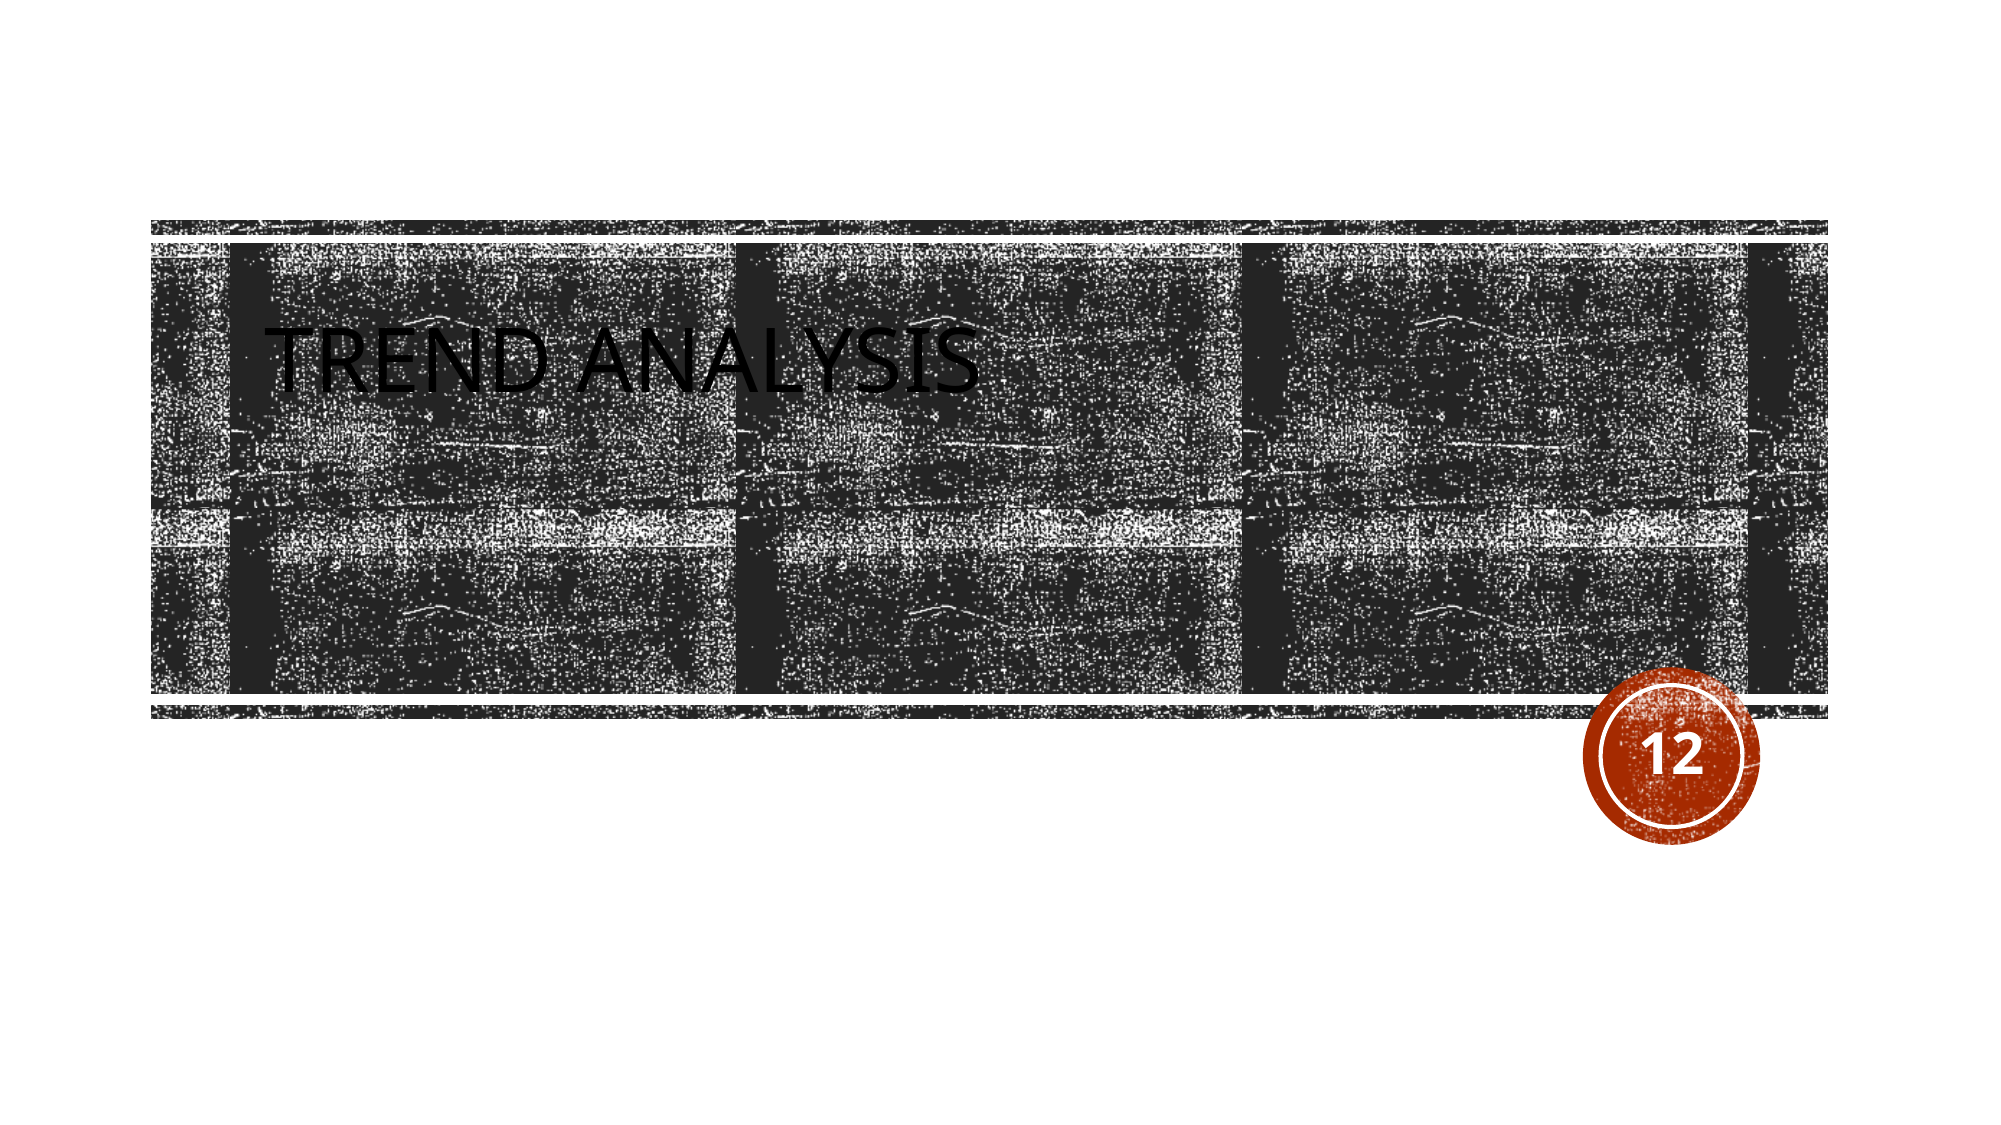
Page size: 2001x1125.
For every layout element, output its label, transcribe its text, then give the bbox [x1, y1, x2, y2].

slide_number 12 [1573, 703, 1770, 809]
title TREND ANALYSIS [249, 170, 1750, 563]
